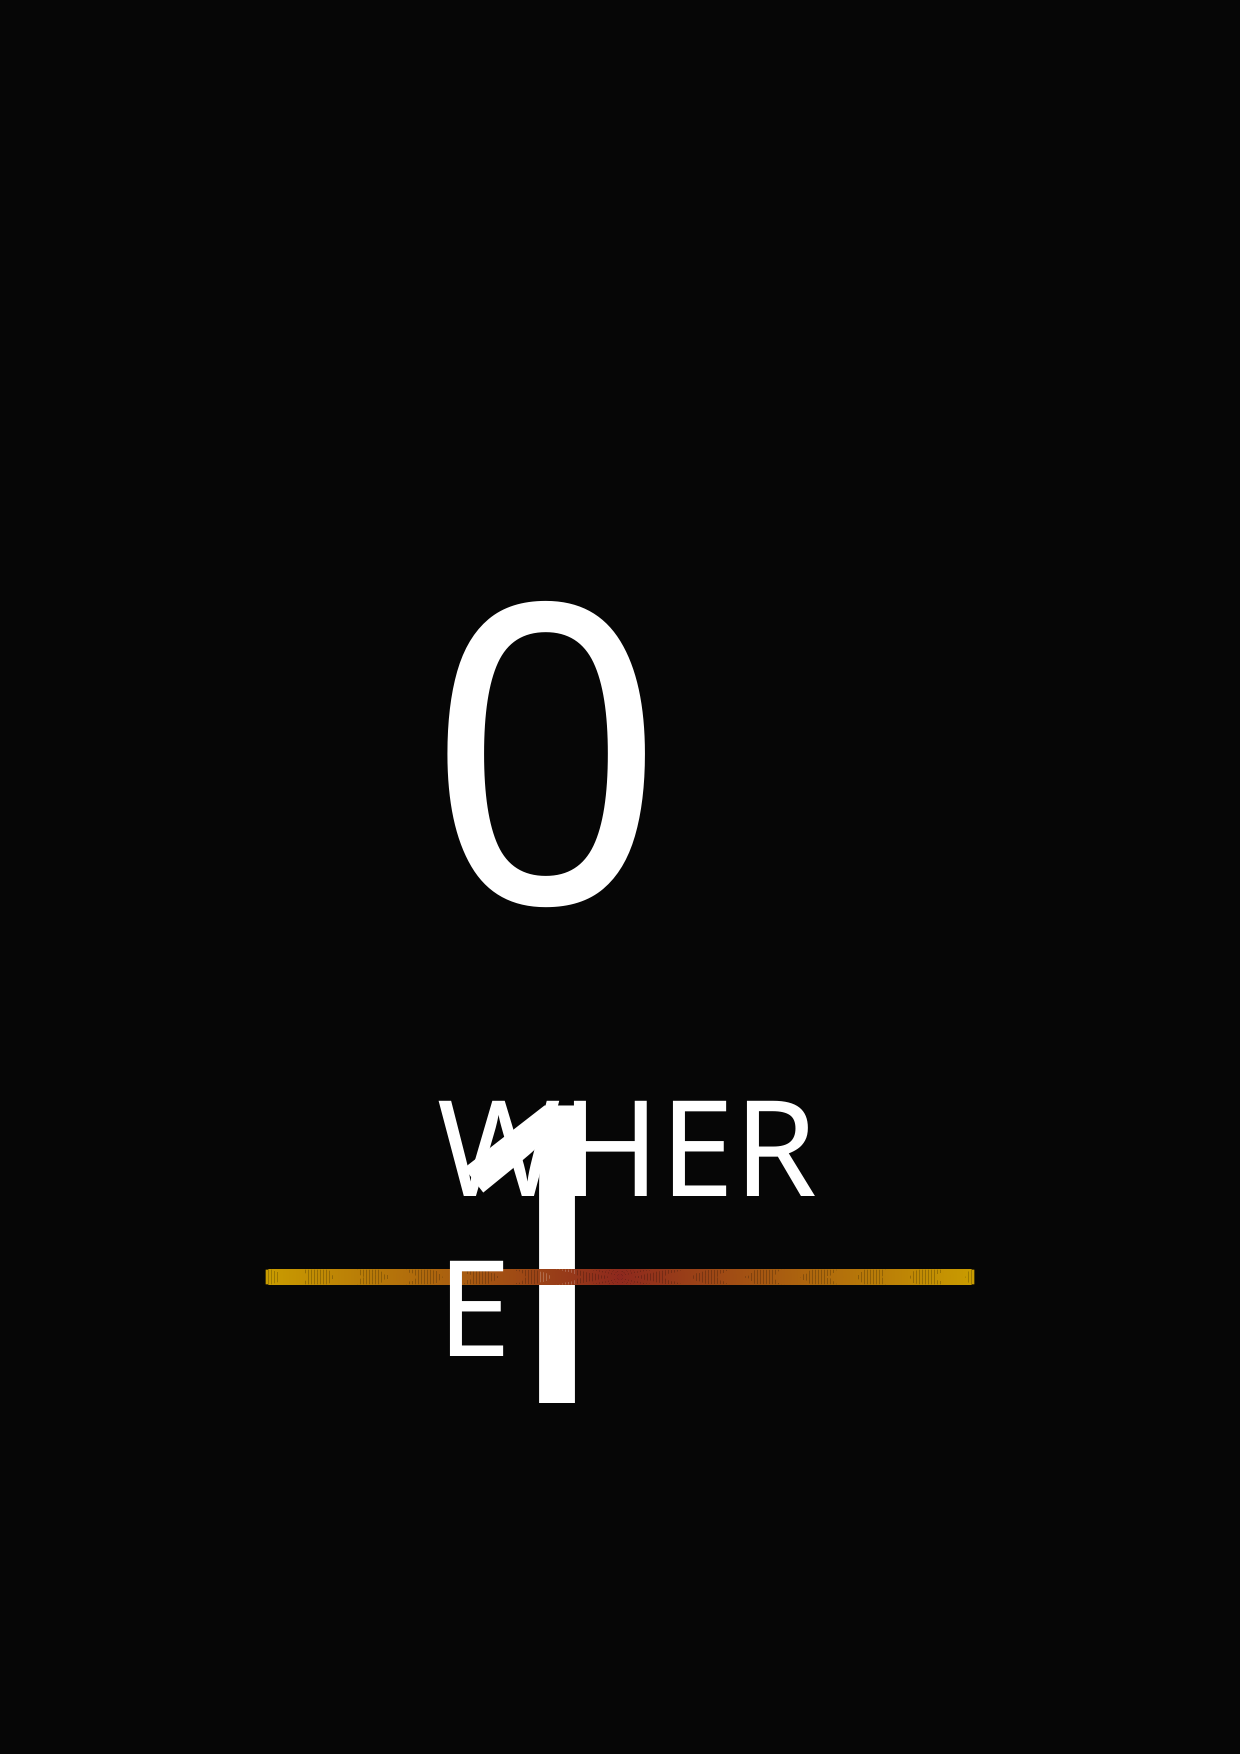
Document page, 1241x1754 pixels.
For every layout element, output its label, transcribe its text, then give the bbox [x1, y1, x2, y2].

text_box [265, 1269, 975, 1285]
text_box 01 [427, 487, 813, 1269]
text_box [58, 58, 1181, 1695]
text_box WHERE [437, 1062, 838, 1270]
text_box 01 [427, 1285, 813, 1486]
